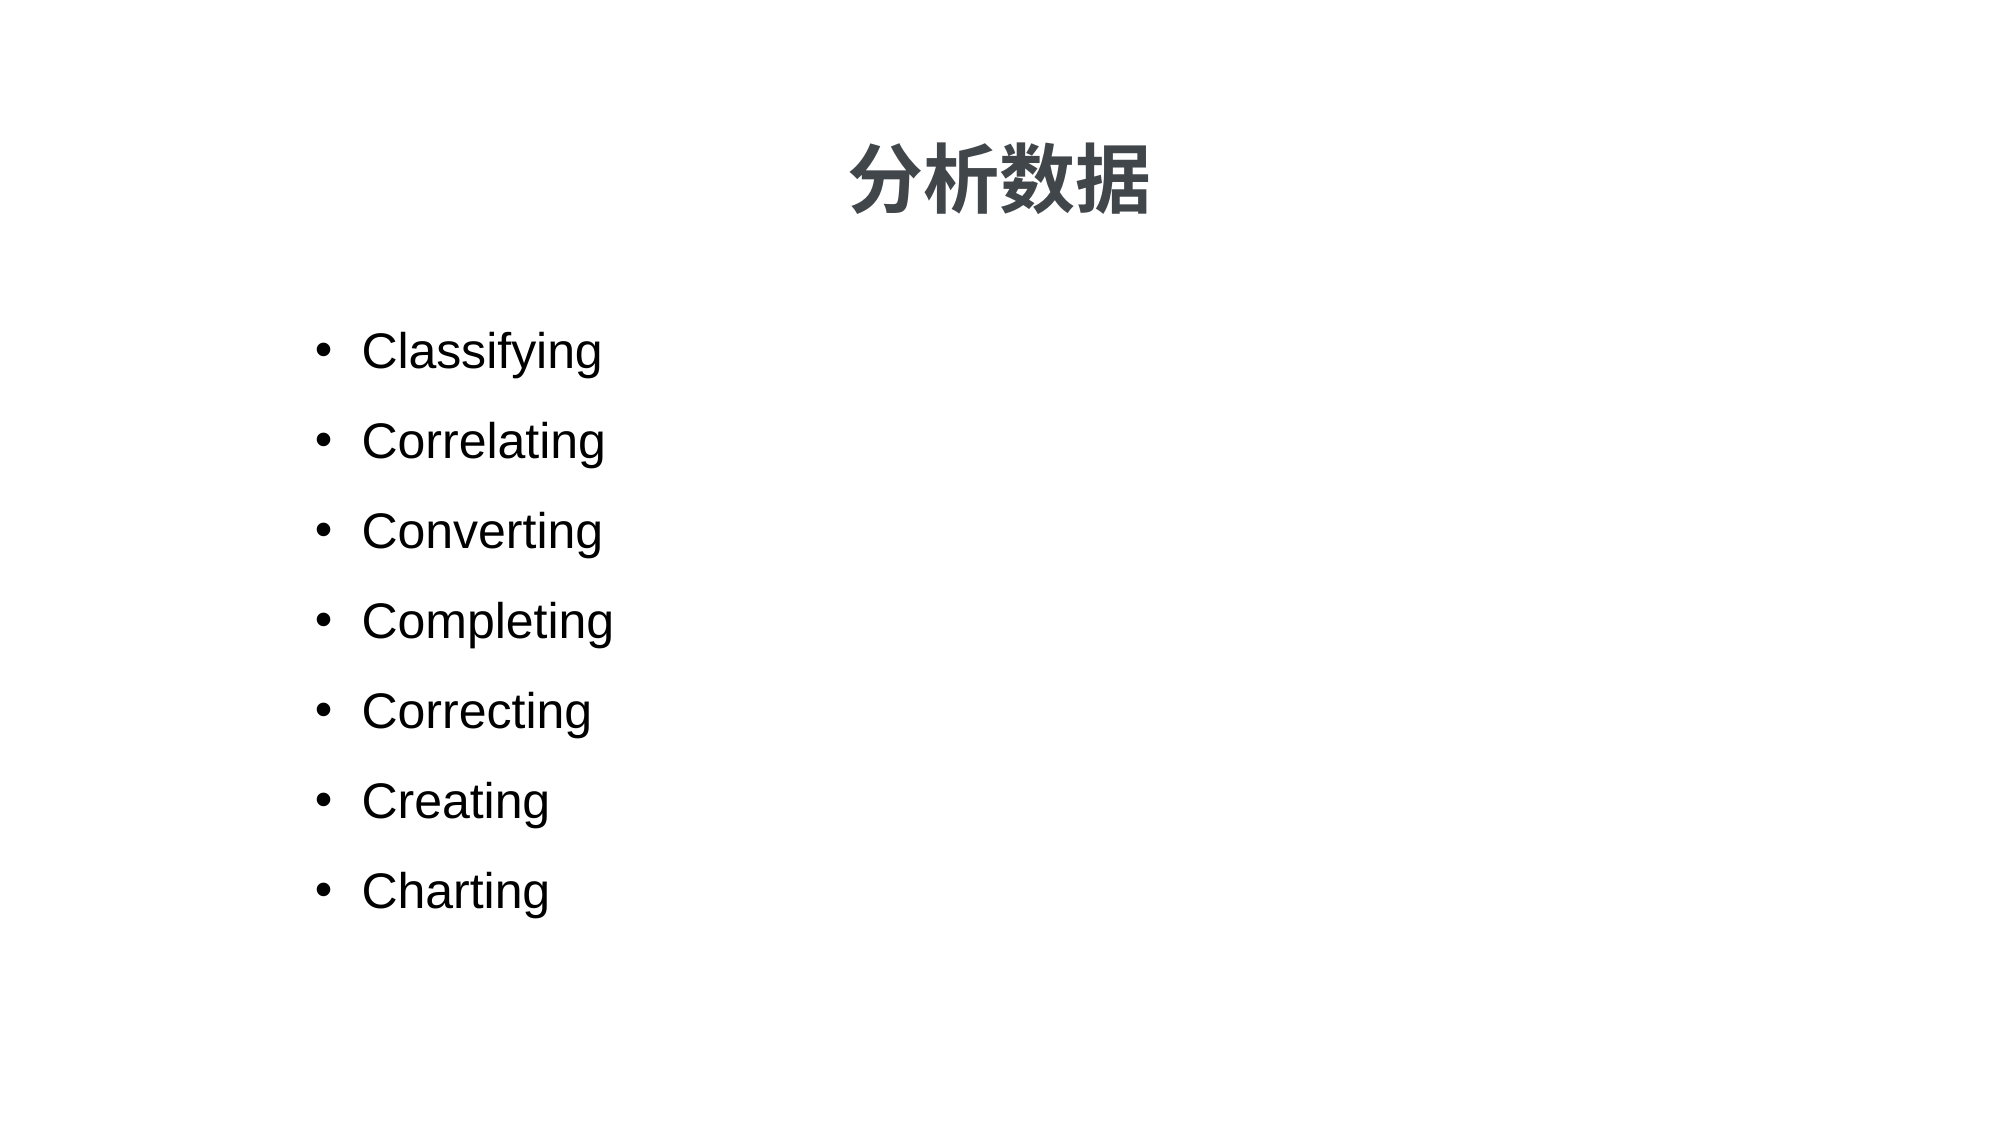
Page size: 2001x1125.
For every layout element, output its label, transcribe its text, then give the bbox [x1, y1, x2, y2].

text_box Classifying Correlating Converting Completing Correcting Creating Charting [300, 281, 1075, 1017]
text_box [166, 249, 1834, 996]
text_box 分析数据 [166, 87, 1834, 232]
